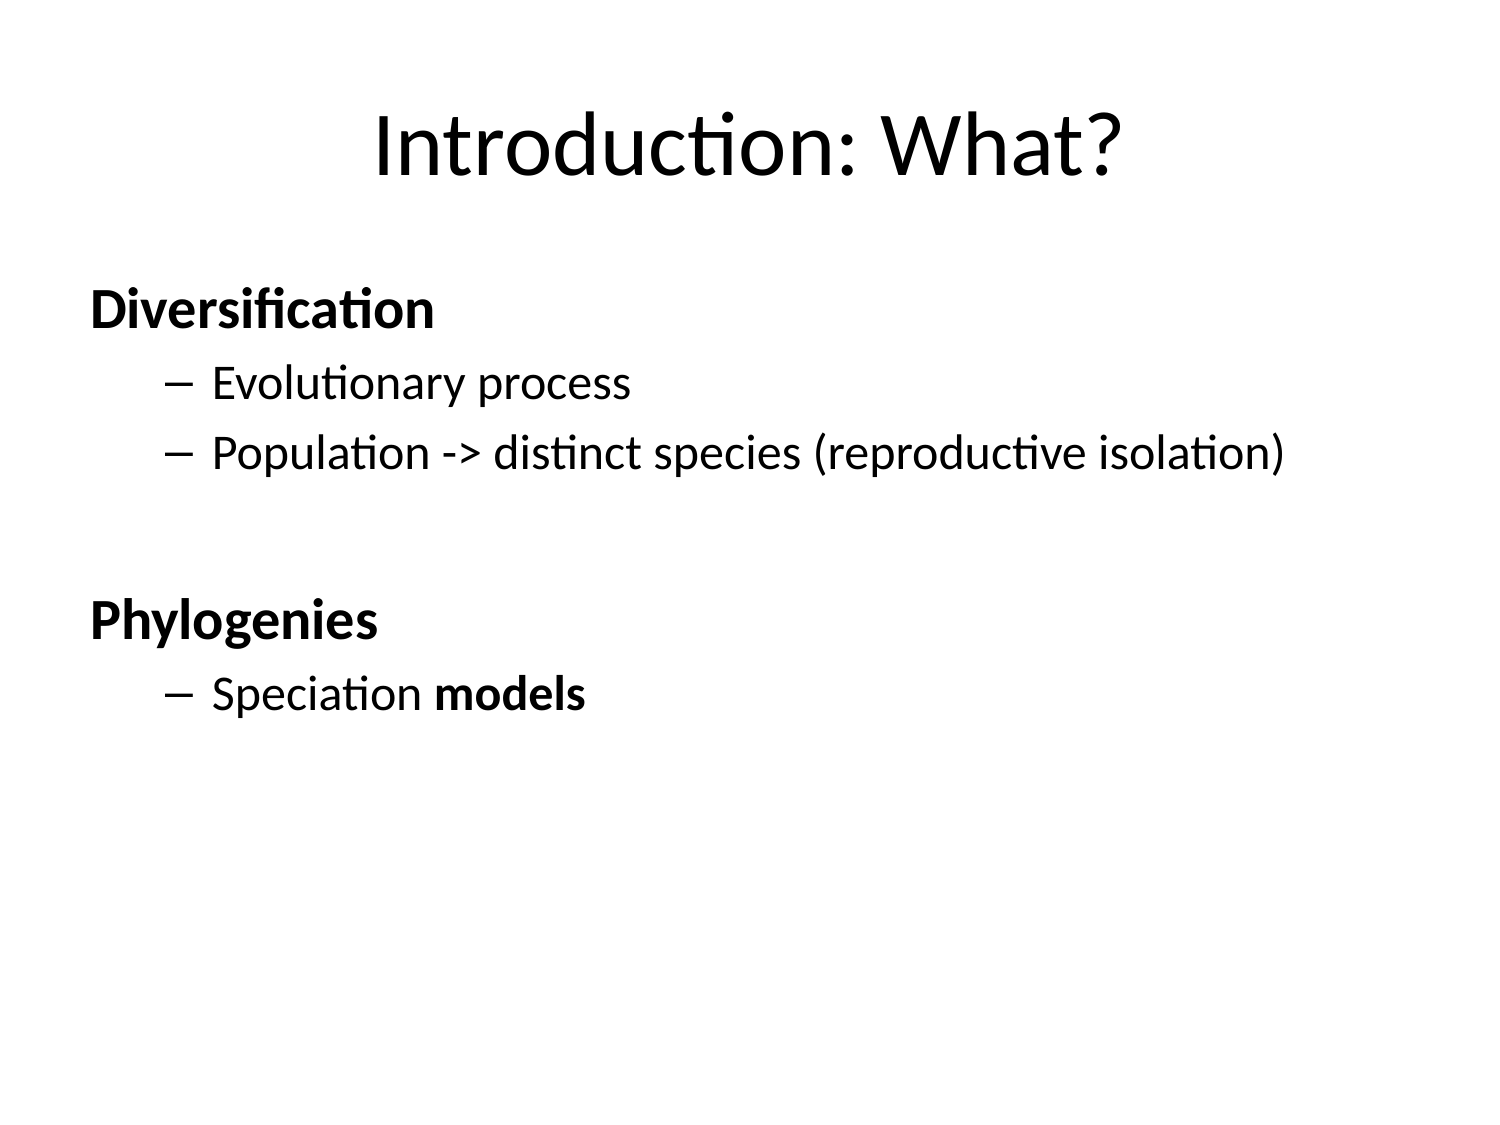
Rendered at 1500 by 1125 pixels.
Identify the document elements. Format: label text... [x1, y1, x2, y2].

list Diversification Evolutionary process Population -> distinct species (reproductive isolation) Phylogenies Speciation models [75, 262, 1413, 1005]
title Introduction: What? [75, 45, 1425, 233]
